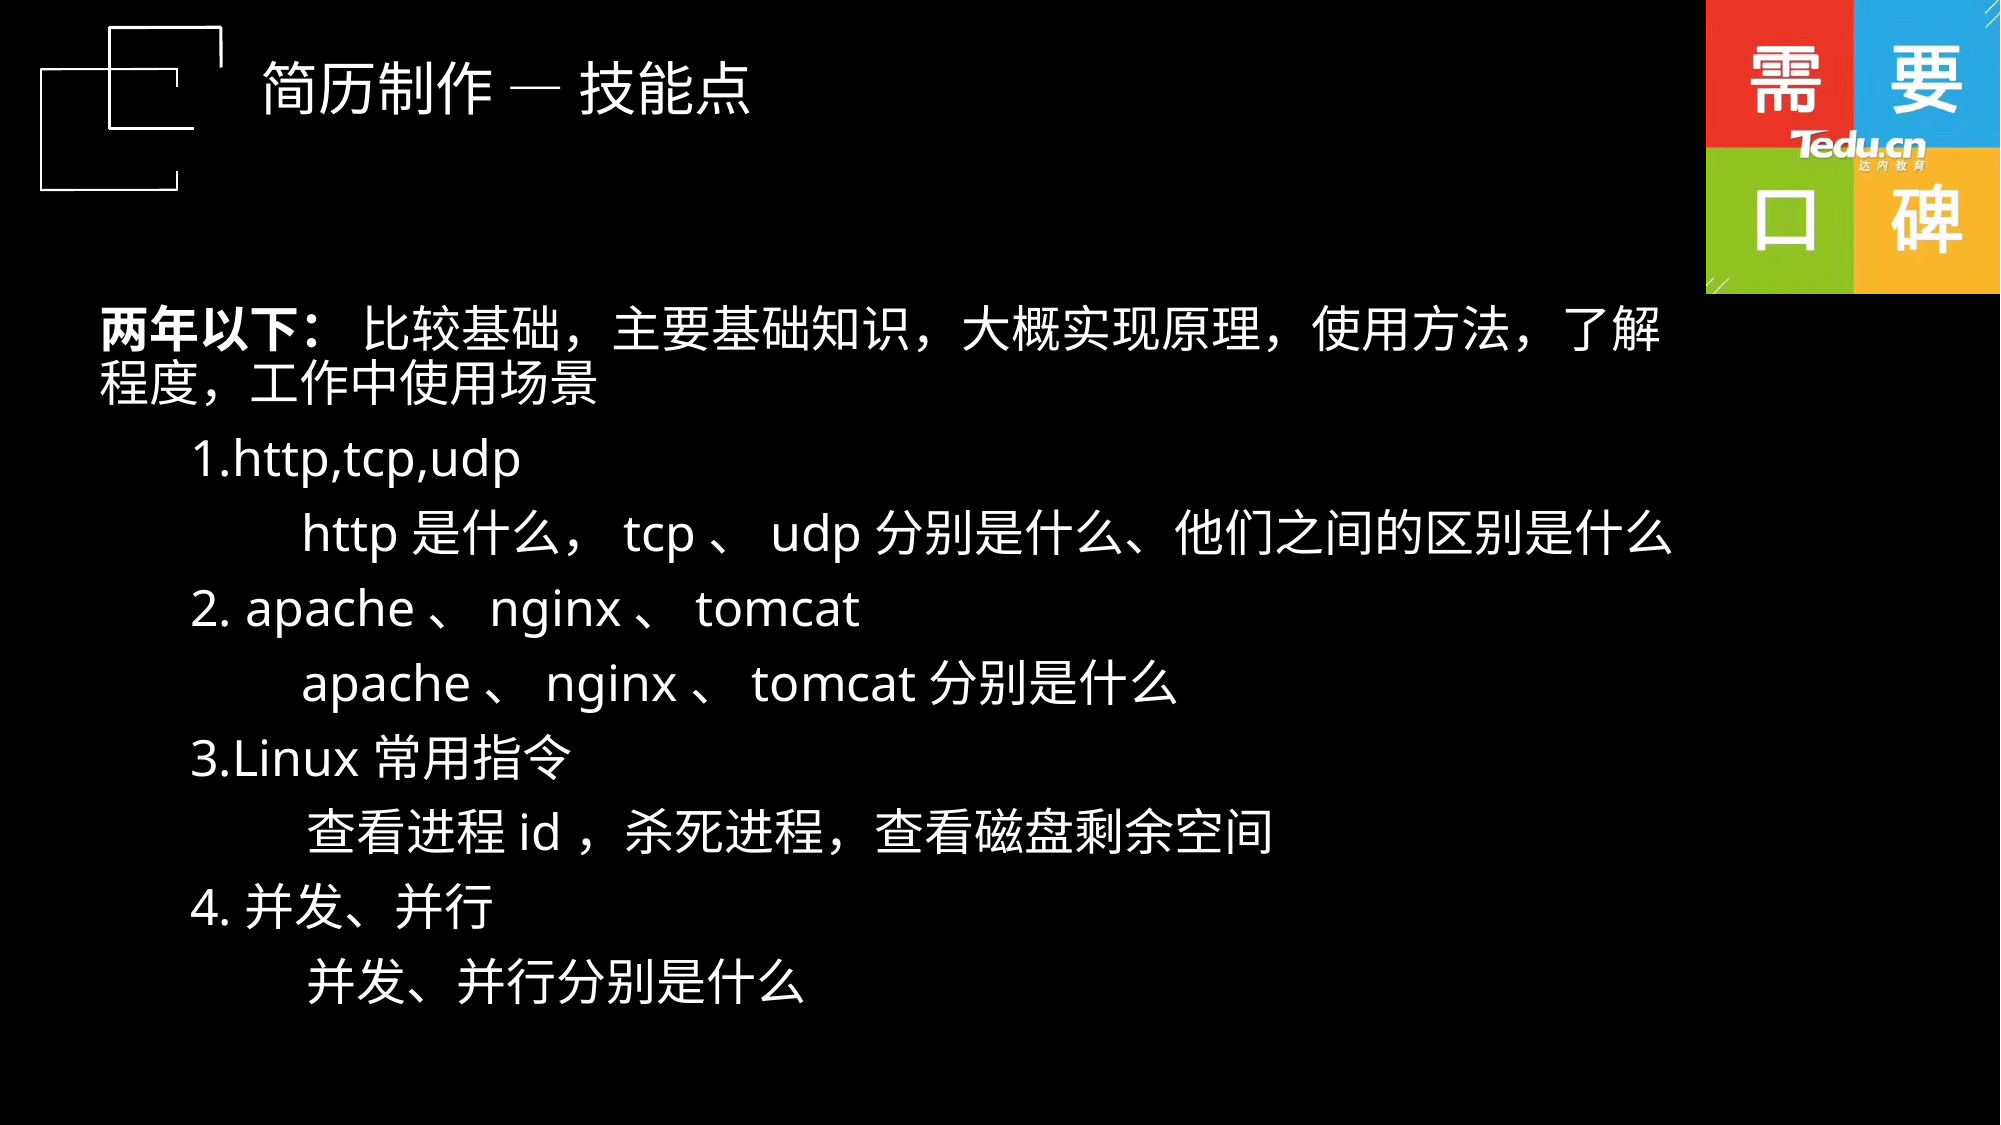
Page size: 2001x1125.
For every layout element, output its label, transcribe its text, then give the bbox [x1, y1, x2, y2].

picture [1706, 0, 2000, 294]
text_box 两年以下： 比较基础，主要基础知识，大概实现原理，使用方法，了解程度，工作中使用场景 1.http,tcp,udp http是什么，tcp、udp分别是什么、他们之间的区别是什么 2. apache、nginx、tomcat apache、nginx、tomcat分别是什么 3.Linux常用指令 查看进程id，杀死进程，查看磁盘剩余空间 4.并发、并行 并发、并行分别是什么 [84, 297, 1692, 1084]
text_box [40, 68, 178, 192]
text_box 简历制作 — 技能点 [246, 44, 889, 130]
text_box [108, 26, 222, 130]
